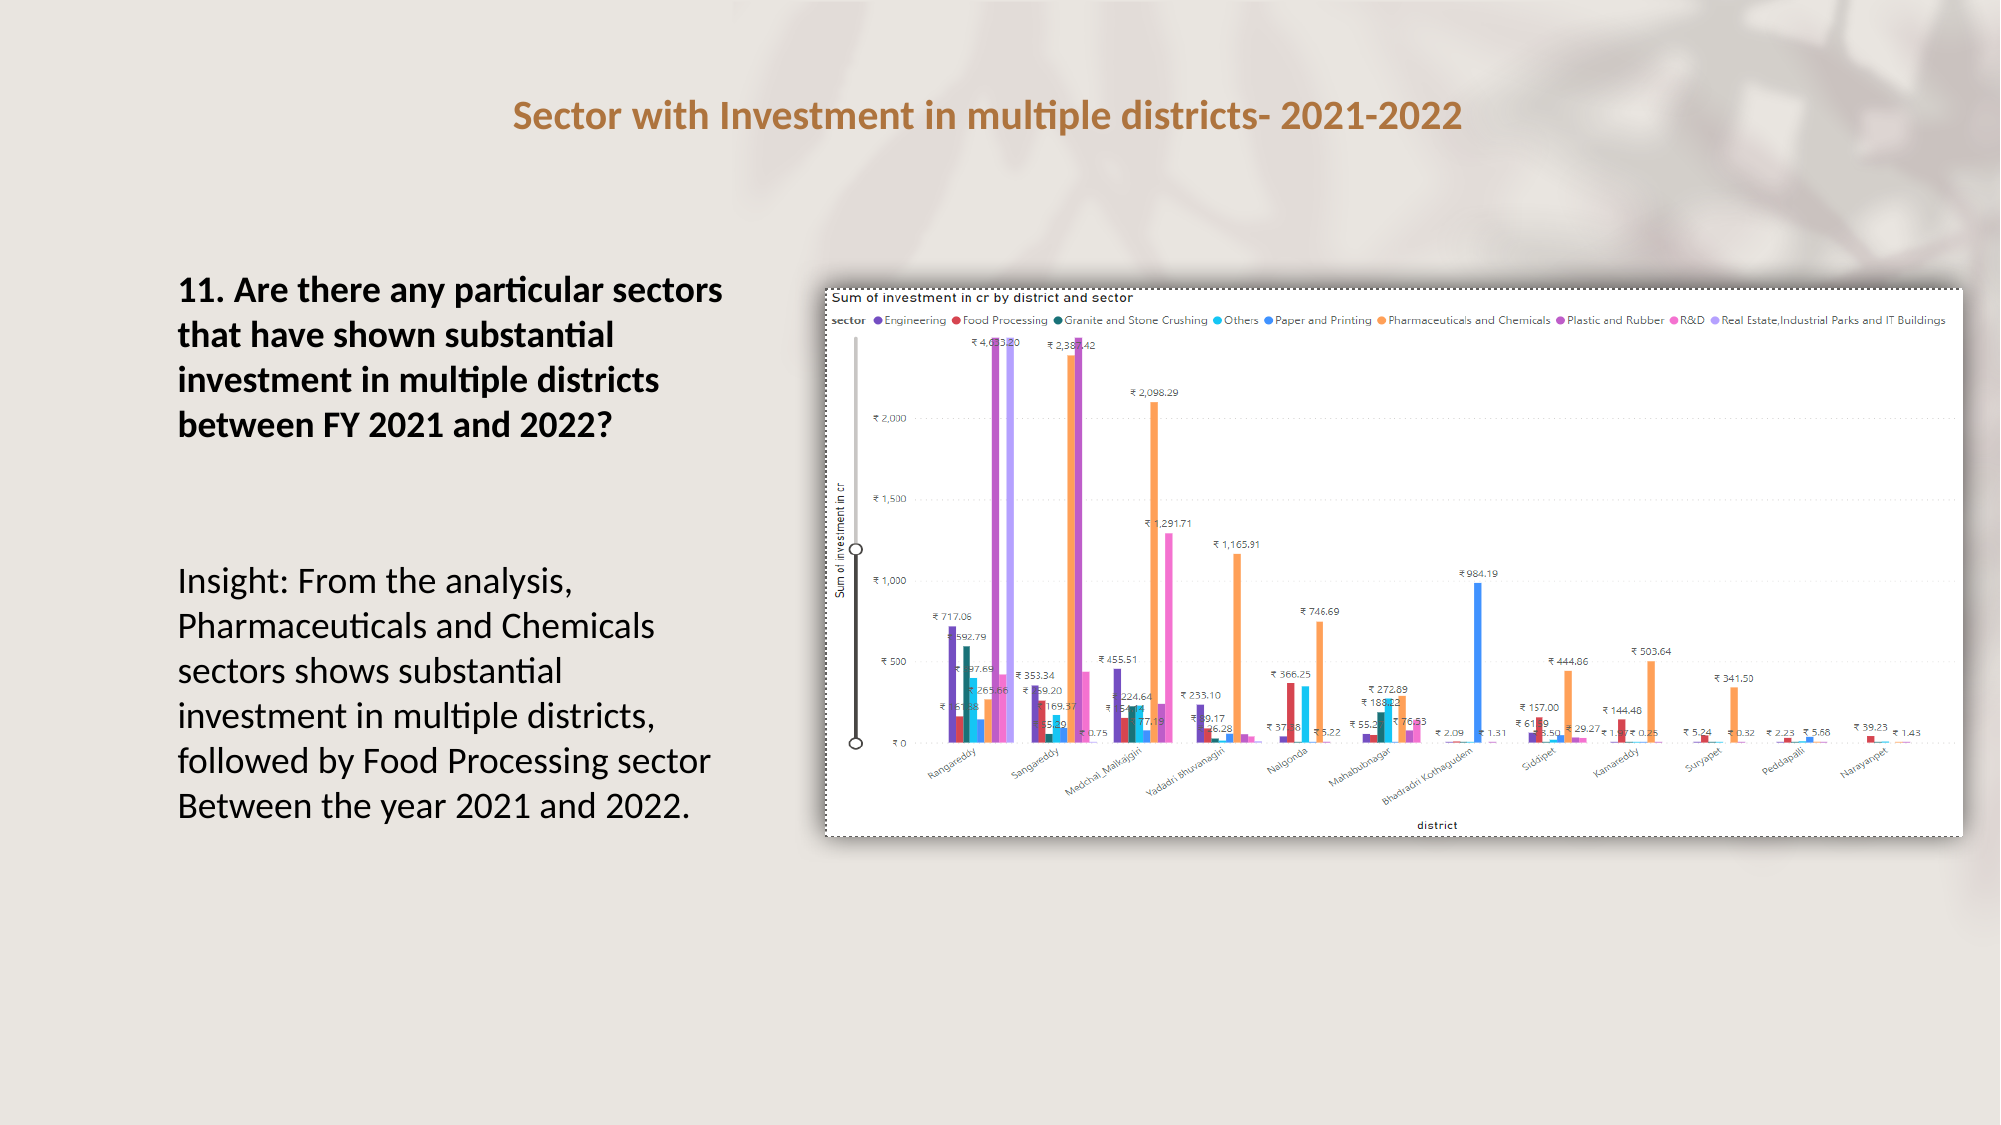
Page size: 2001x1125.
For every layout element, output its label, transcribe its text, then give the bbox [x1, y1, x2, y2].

text_box Sector with Investment in multiple districts- 2021-2022 [498, 80, 1502, 145]
text_box Insight: From the analysis, Pharmaceuticals and Chemicals sectors shows substantial investment in multiple districts, followed by Food Processing sector Between the year 2021 and 2022. [162, 549, 739, 834]
picture [824, 288, 1963, 837]
text_box 11. Are there any particular sectors that have shown substantial investment in multiple districts between FY 2021 and 2022? [162, 257, 756, 453]
